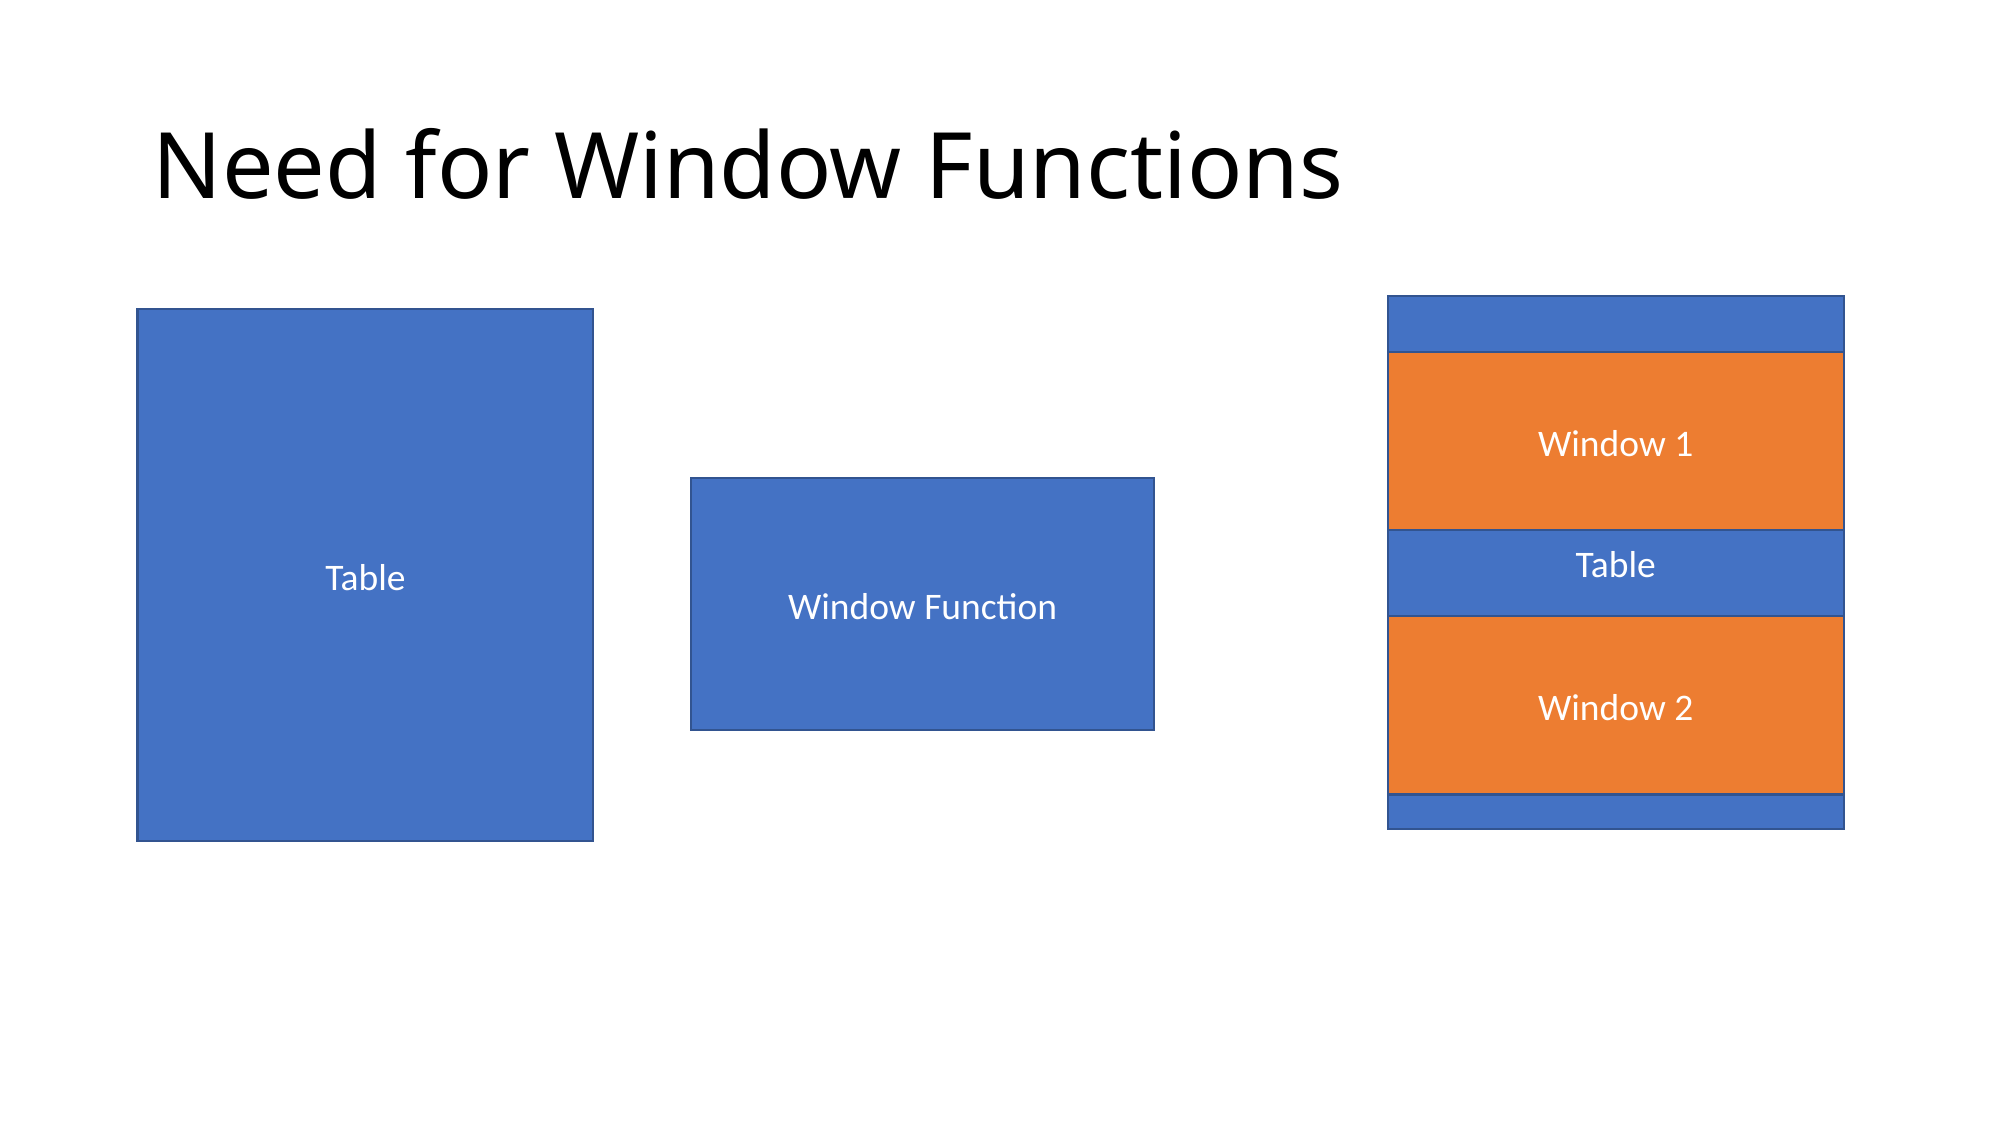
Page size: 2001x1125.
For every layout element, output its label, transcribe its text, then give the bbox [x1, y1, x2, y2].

title Need for Window Functions [137, 59, 1863, 278]
text_box Window 2 [1387, 615, 1845, 796]
text_box Table [1387, 295, 1845, 351]
text_box Table [1387, 531, 1845, 615]
text_box Table [1387, 796, 1845, 830]
text_box Window 1 [1387, 351, 1845, 531]
text_box Table [136, 308, 594, 842]
text_box Window Function [690, 477, 1155, 731]
